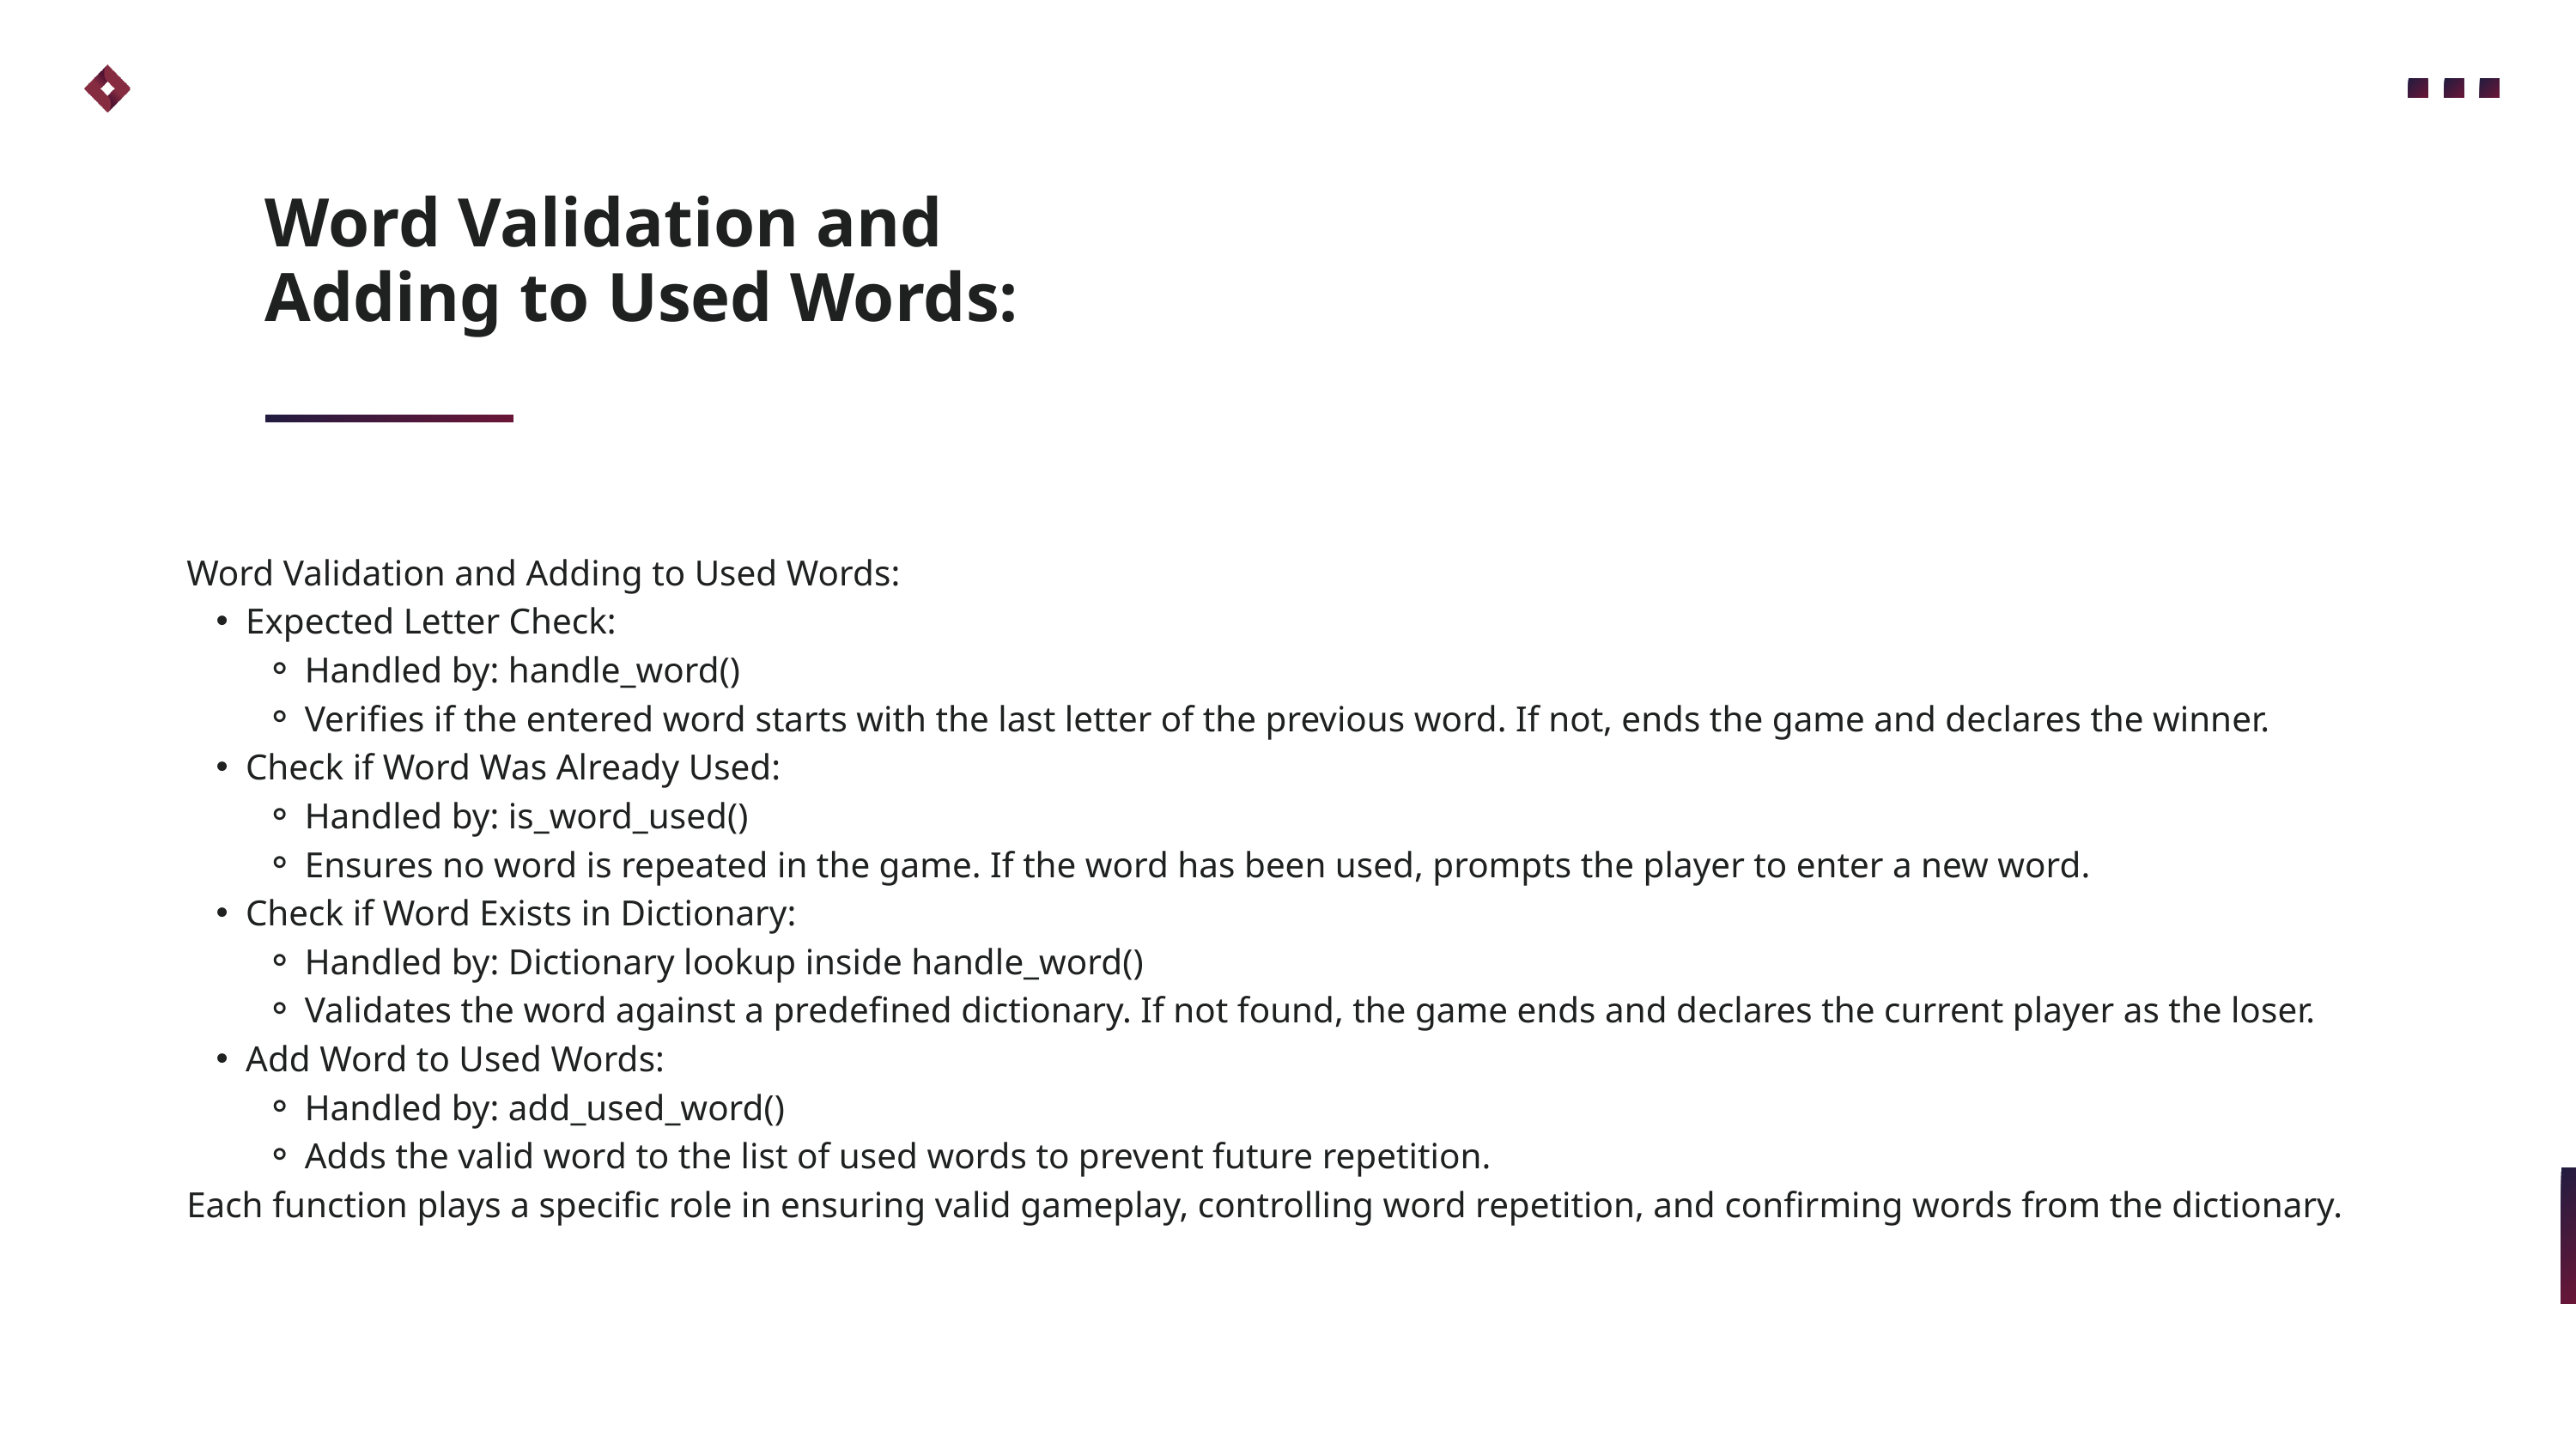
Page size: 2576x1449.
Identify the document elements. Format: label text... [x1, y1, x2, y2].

text_box Word Validation and Adding to Used Words: Expected Letter Check: Handled by: handle_word() Verifies if the entered word starts with the last letter of the previous word. If not, ends the game and declares the winner. Check if Word Was Already Used: Handled by: is_word_used() Ensures no word is repeated in the game. If the word has been used, prompts the player to enter a new word. Check if Word Exists in Dictionary: Handled by: Dictionary lookup inside handle_word() Validates the word against a predefined dictionary. If not found, the game ends and declares the current player as the loser. Add Word to Used Words: Handled by: add_used_word() Adds the valid word to the list of used words to prevent future repetition. Each function plays a specific role in ensuring valid gameplay, controlling word repetition, and confirming words from the dictionary. [186, 495, 2432, 1274]
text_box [264, 415, 513, 422]
text_box [84, 64, 131, 112]
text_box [2561, 1167, 2576, 1304]
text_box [2479, 78, 2500, 99]
text_box Word Validation and Adding to Used Words: [264, 185, 1038, 335]
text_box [2444, 78, 2464, 99]
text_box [2408, 78, 2428, 99]
